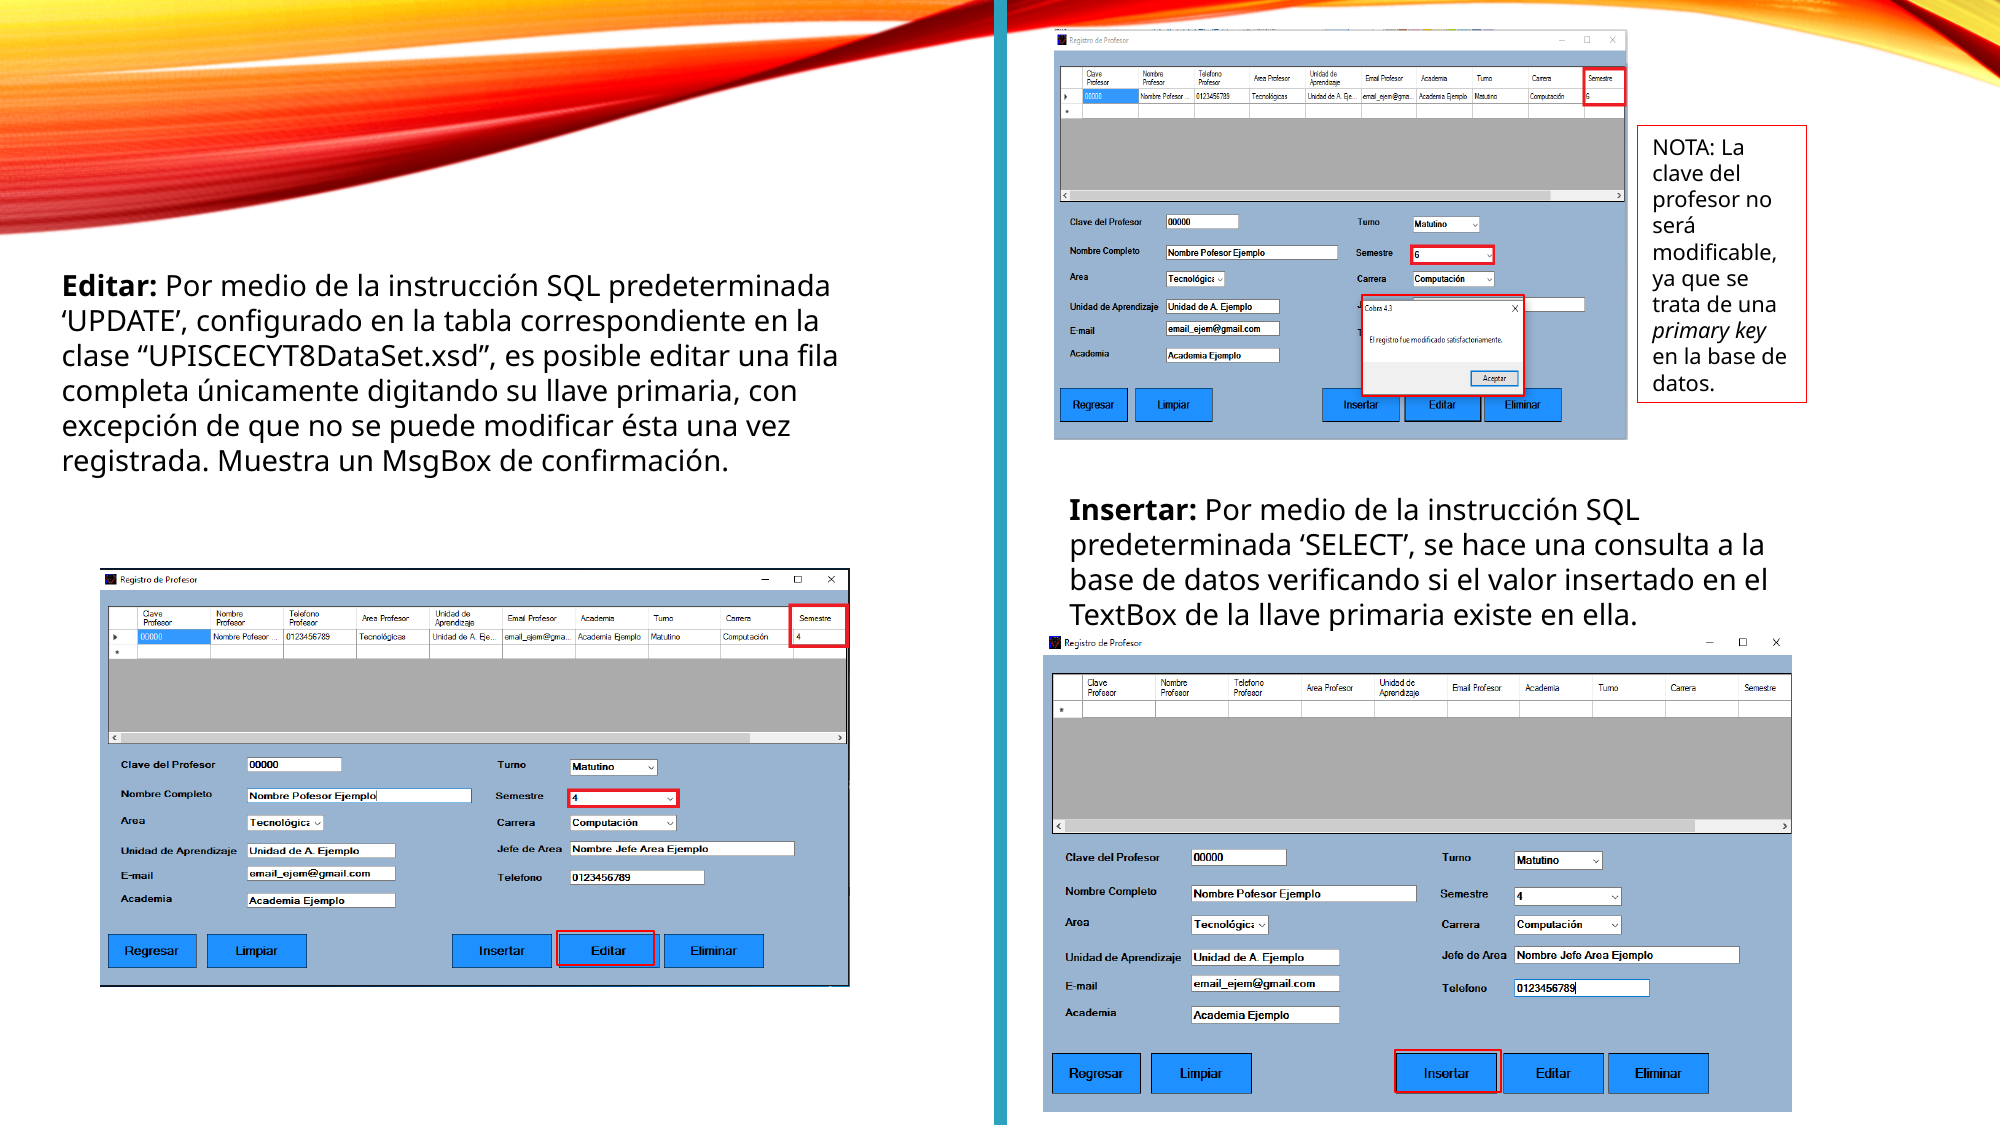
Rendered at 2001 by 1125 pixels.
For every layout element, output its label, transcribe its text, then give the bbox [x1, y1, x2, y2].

picture [100, 568, 850, 988]
picture [0, 0, 994, 237]
text_box NOTA: La clave del profesor no será modificable, ya que se trata de una primary key en la base de datos. [1637, 125, 1807, 403]
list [1043, 630, 1792, 1112]
picture [1007, 0, 2000, 440]
text_box Insertar: Por medio de la instrucción SQL predeterminada ‘SELECT’, se hace una consulta a la base de datos verificando si el valor insertado en el TextBox de la llave primaria existe en ella. [1054, 484, 1807, 684]
text_box Editar: Por medio de la instrucción SQL predeterminada ‘UPDATE’, configurado en la tabla correspondiente en la clase “UPISCECYT8DataSet.xsd”, es posible editar una fila completa únicamente digitando su llave primaria, con excepción de que no se puede modificar ésta una vez registrada. Muestra un MsgBox de confirmación. [46, 260, 904, 530]
